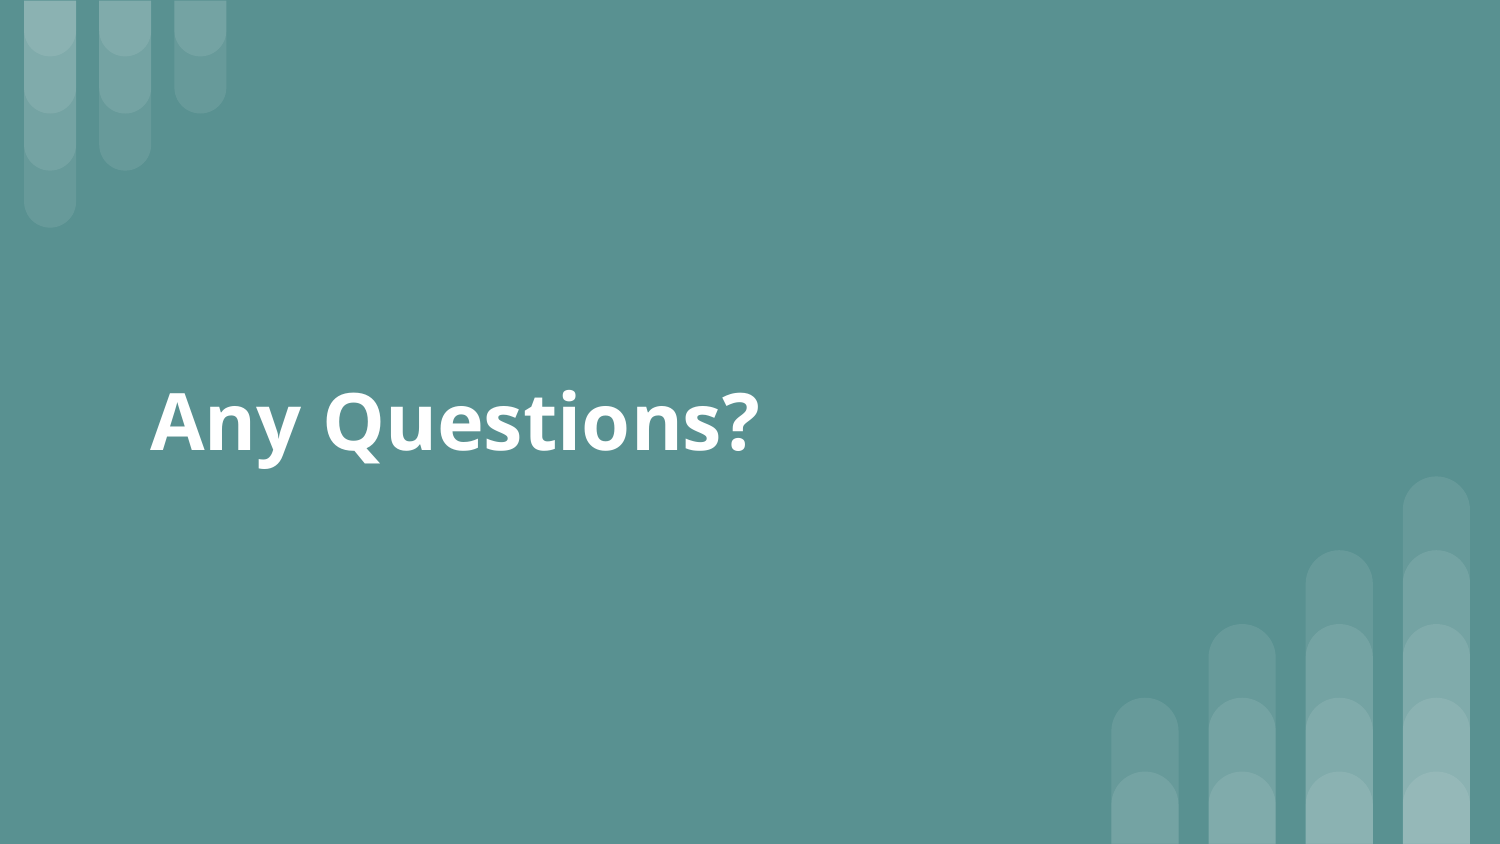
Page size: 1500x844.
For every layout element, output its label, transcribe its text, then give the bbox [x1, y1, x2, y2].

title Any Questions? [135, 264, 1097, 572]
